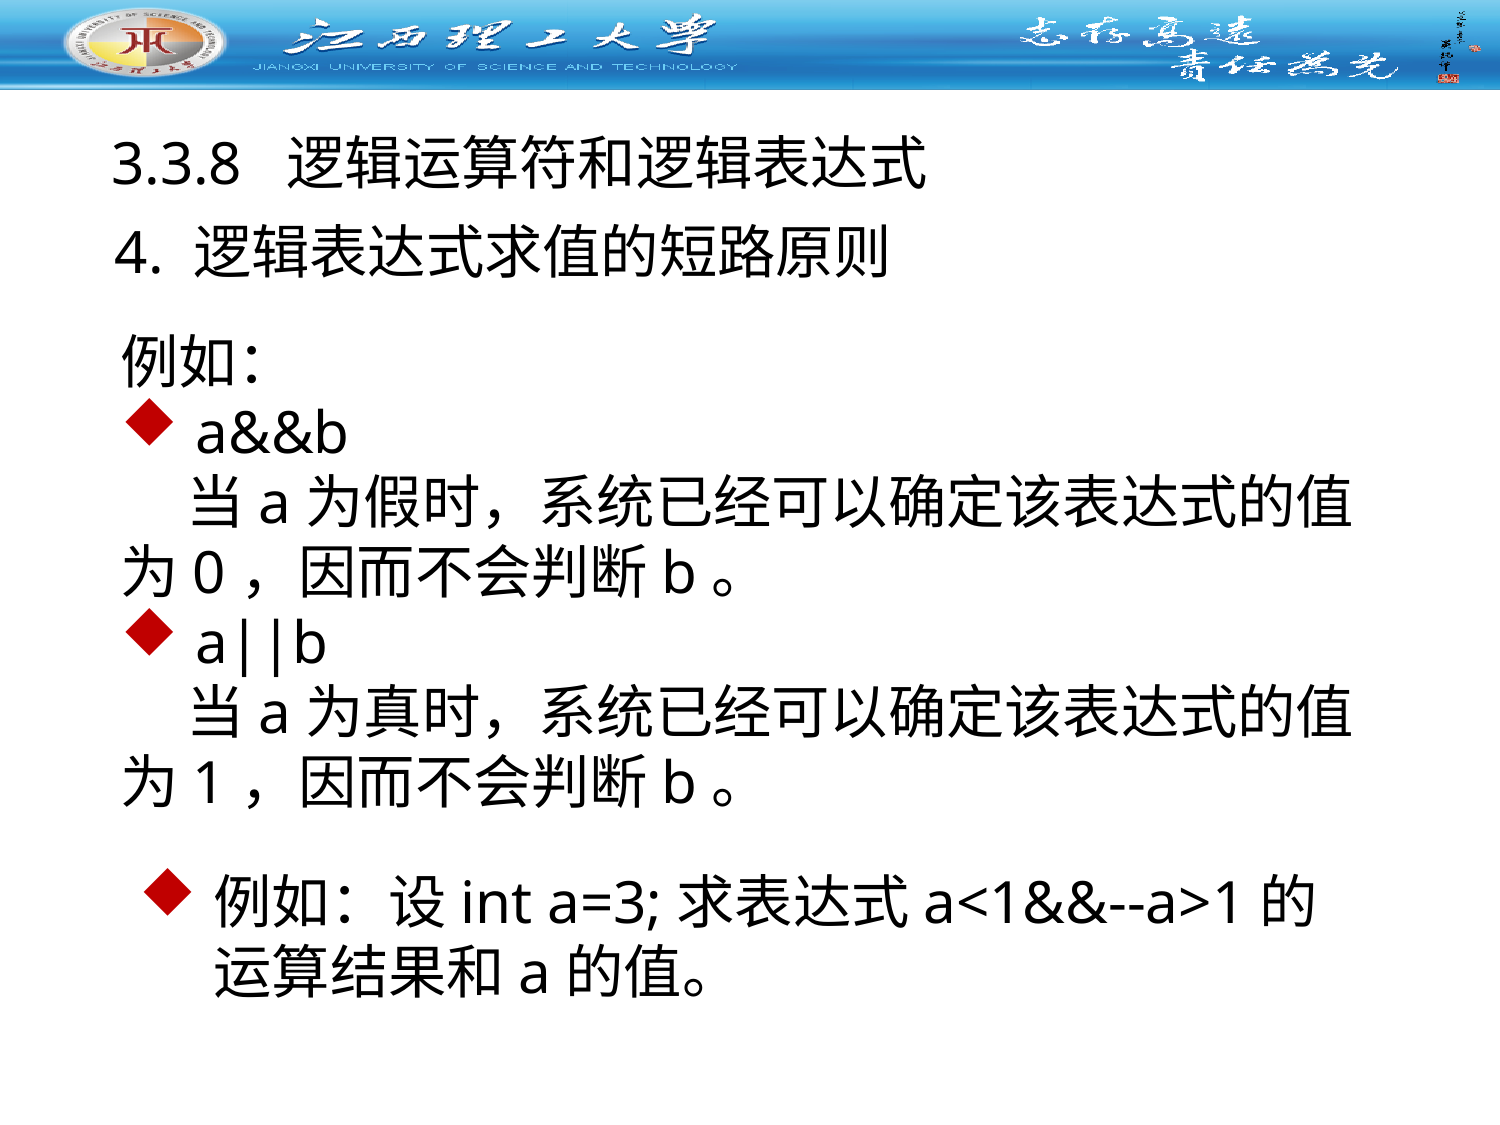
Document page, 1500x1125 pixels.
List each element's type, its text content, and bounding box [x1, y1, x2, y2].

text_box 4. 逻辑表达式求值的短路原则 [100, 208, 1058, 293]
text_box 例如： a&&b 当a为假时，系统已经可以确定该表达式的值为0，因而不会判断b。 a||b 当a为真时，系统已经可以确定该表达式的值为1，因而不会判断b。 [105, 317, 1372, 823]
picture [0, 0, 1500, 90]
text_box 例如：设int a=3;求表达式a<1&&--a>1的运算结果和a的值。 [123, 857, 1361, 1013]
text_box 3.3.8 逻辑运算符和逻辑表达式 [55, 83, 1414, 204]
